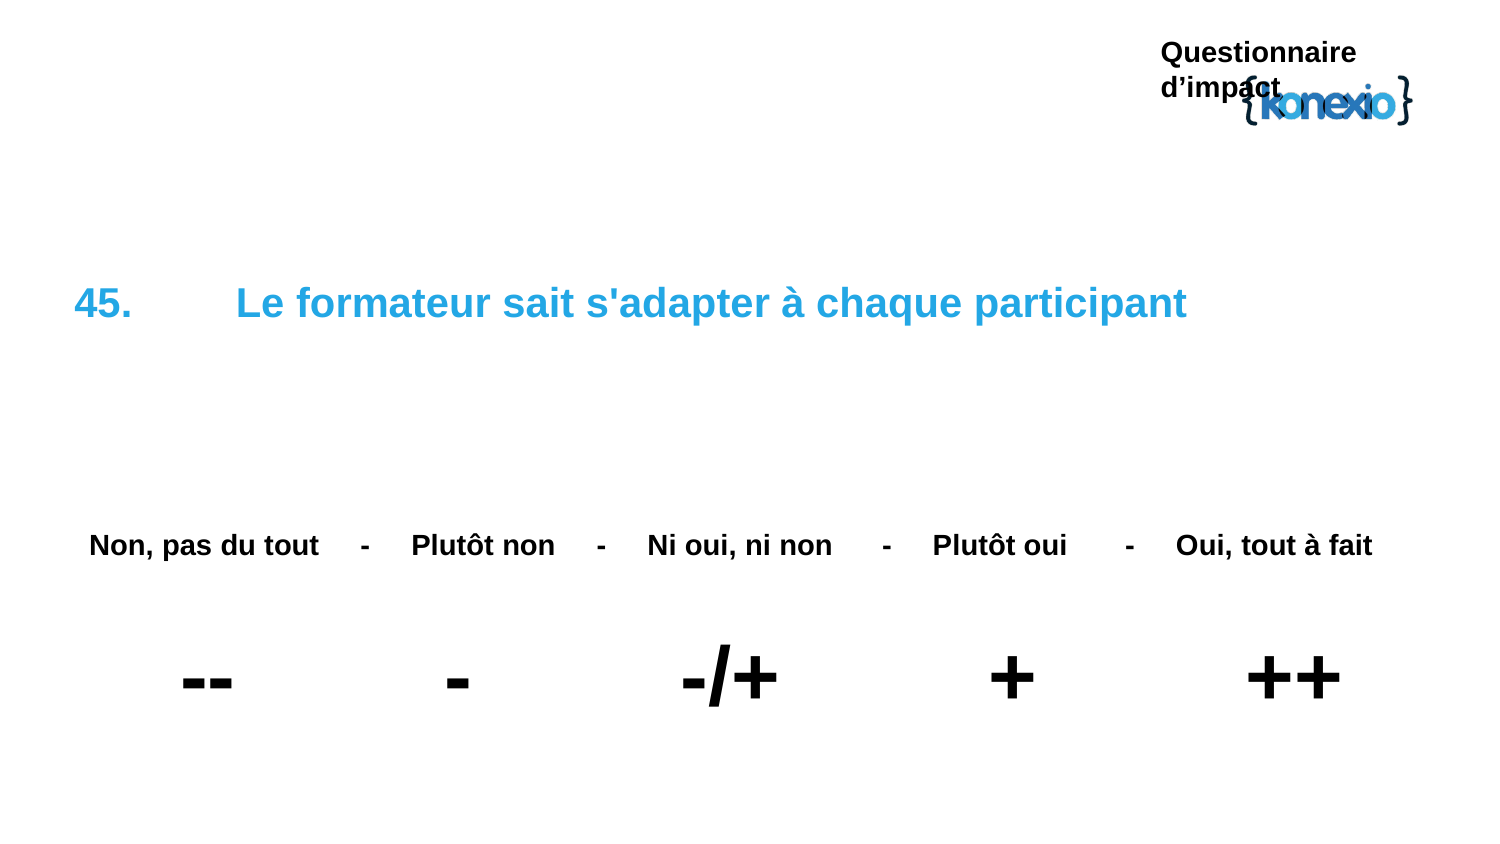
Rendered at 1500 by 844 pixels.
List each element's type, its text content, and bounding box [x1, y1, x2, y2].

text_box -- - -/+ + ++ [2, 607, 1500, 844]
text_box 45. Le formateur sait s'adapter à chaque participant [59, 260, 1454, 511]
text_box Non, pas du tout - Plutôt non - Ni oui, ni non - Plutôt oui - Oui, tout à fait [0, 511, 1494, 579]
picture [1218, 26, 1428, 175]
text_box Questionnaire d’impact [1145, 18, 1500, 77]
